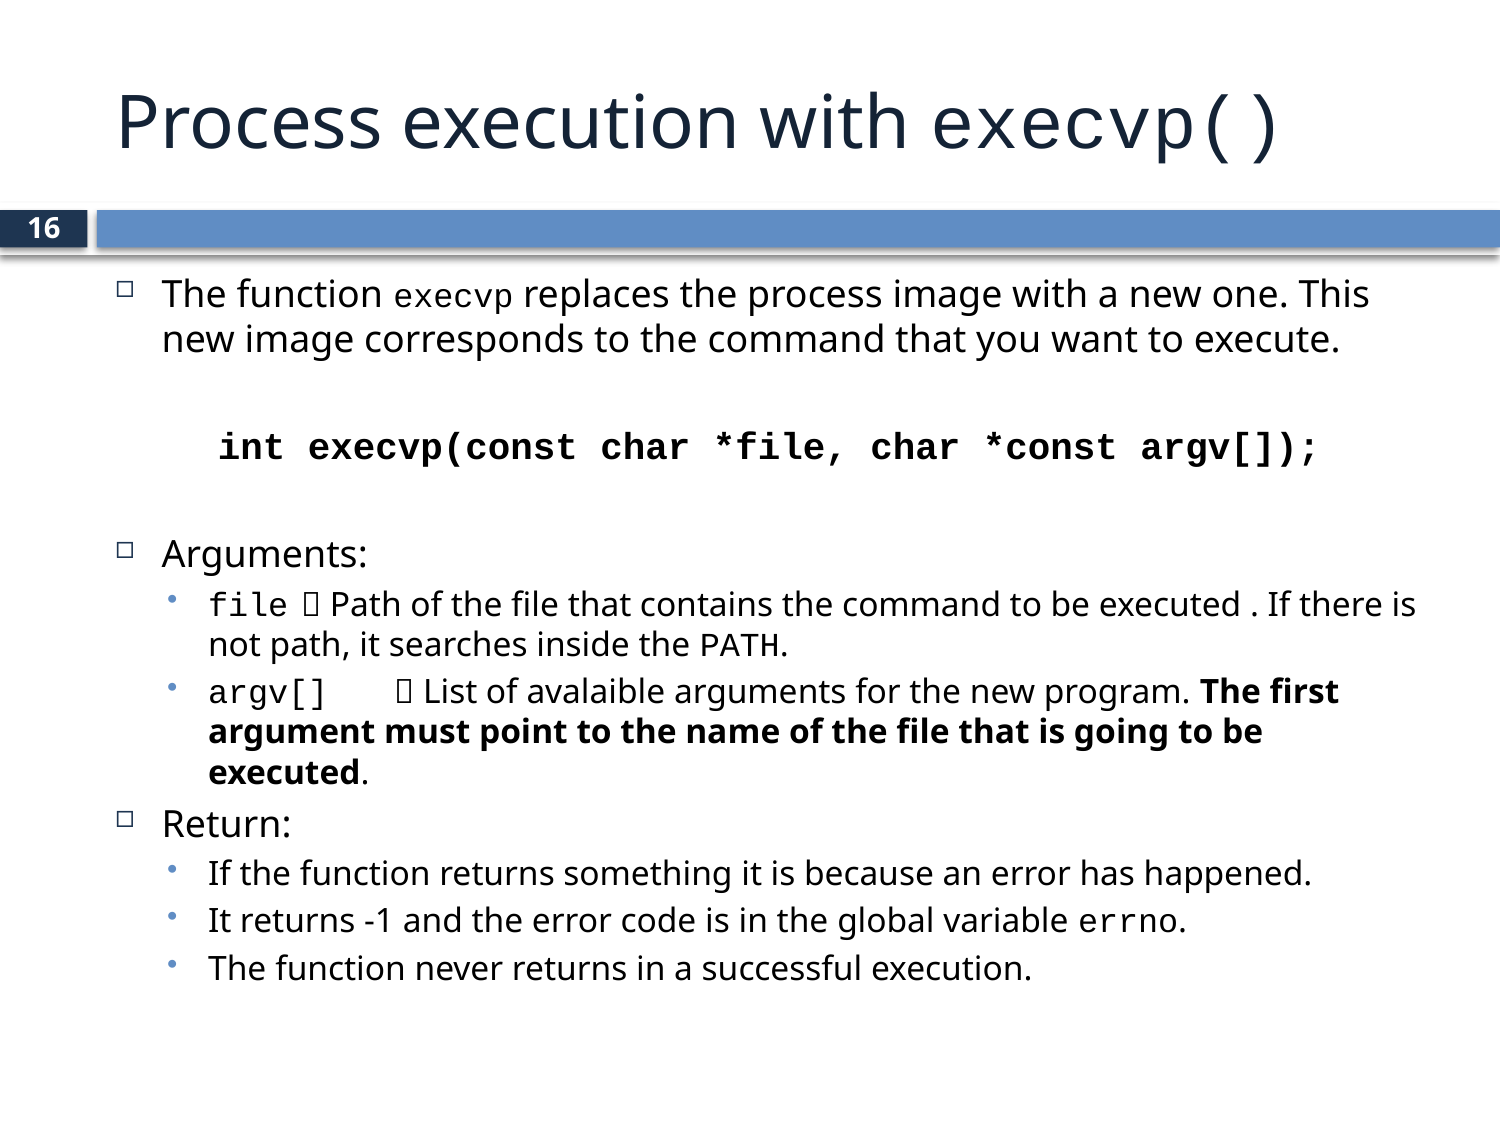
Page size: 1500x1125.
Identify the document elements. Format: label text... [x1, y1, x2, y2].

list The function execvp replaces the process image with a new one. This new image corresponds to the command that you want to execute. int execvp(const char *file, char *const argv[]); Arguments: file  Path of the file that contains the command to be executed . If there is not path, it searches inside the PATH. argv[]  List of avalaible arguments for the new program. The first argument must point to the name of the file that is going to be executed. Return: If the function returns something it is because an error has happened. It returns -1 and the error code is in the global variable errno. The function never returns in a successful execution. [100, 262, 1438, 1012]
slide_number 16 [0, 208, 88, 249]
title Process execution with execvp() [100, 37, 1438, 200]
